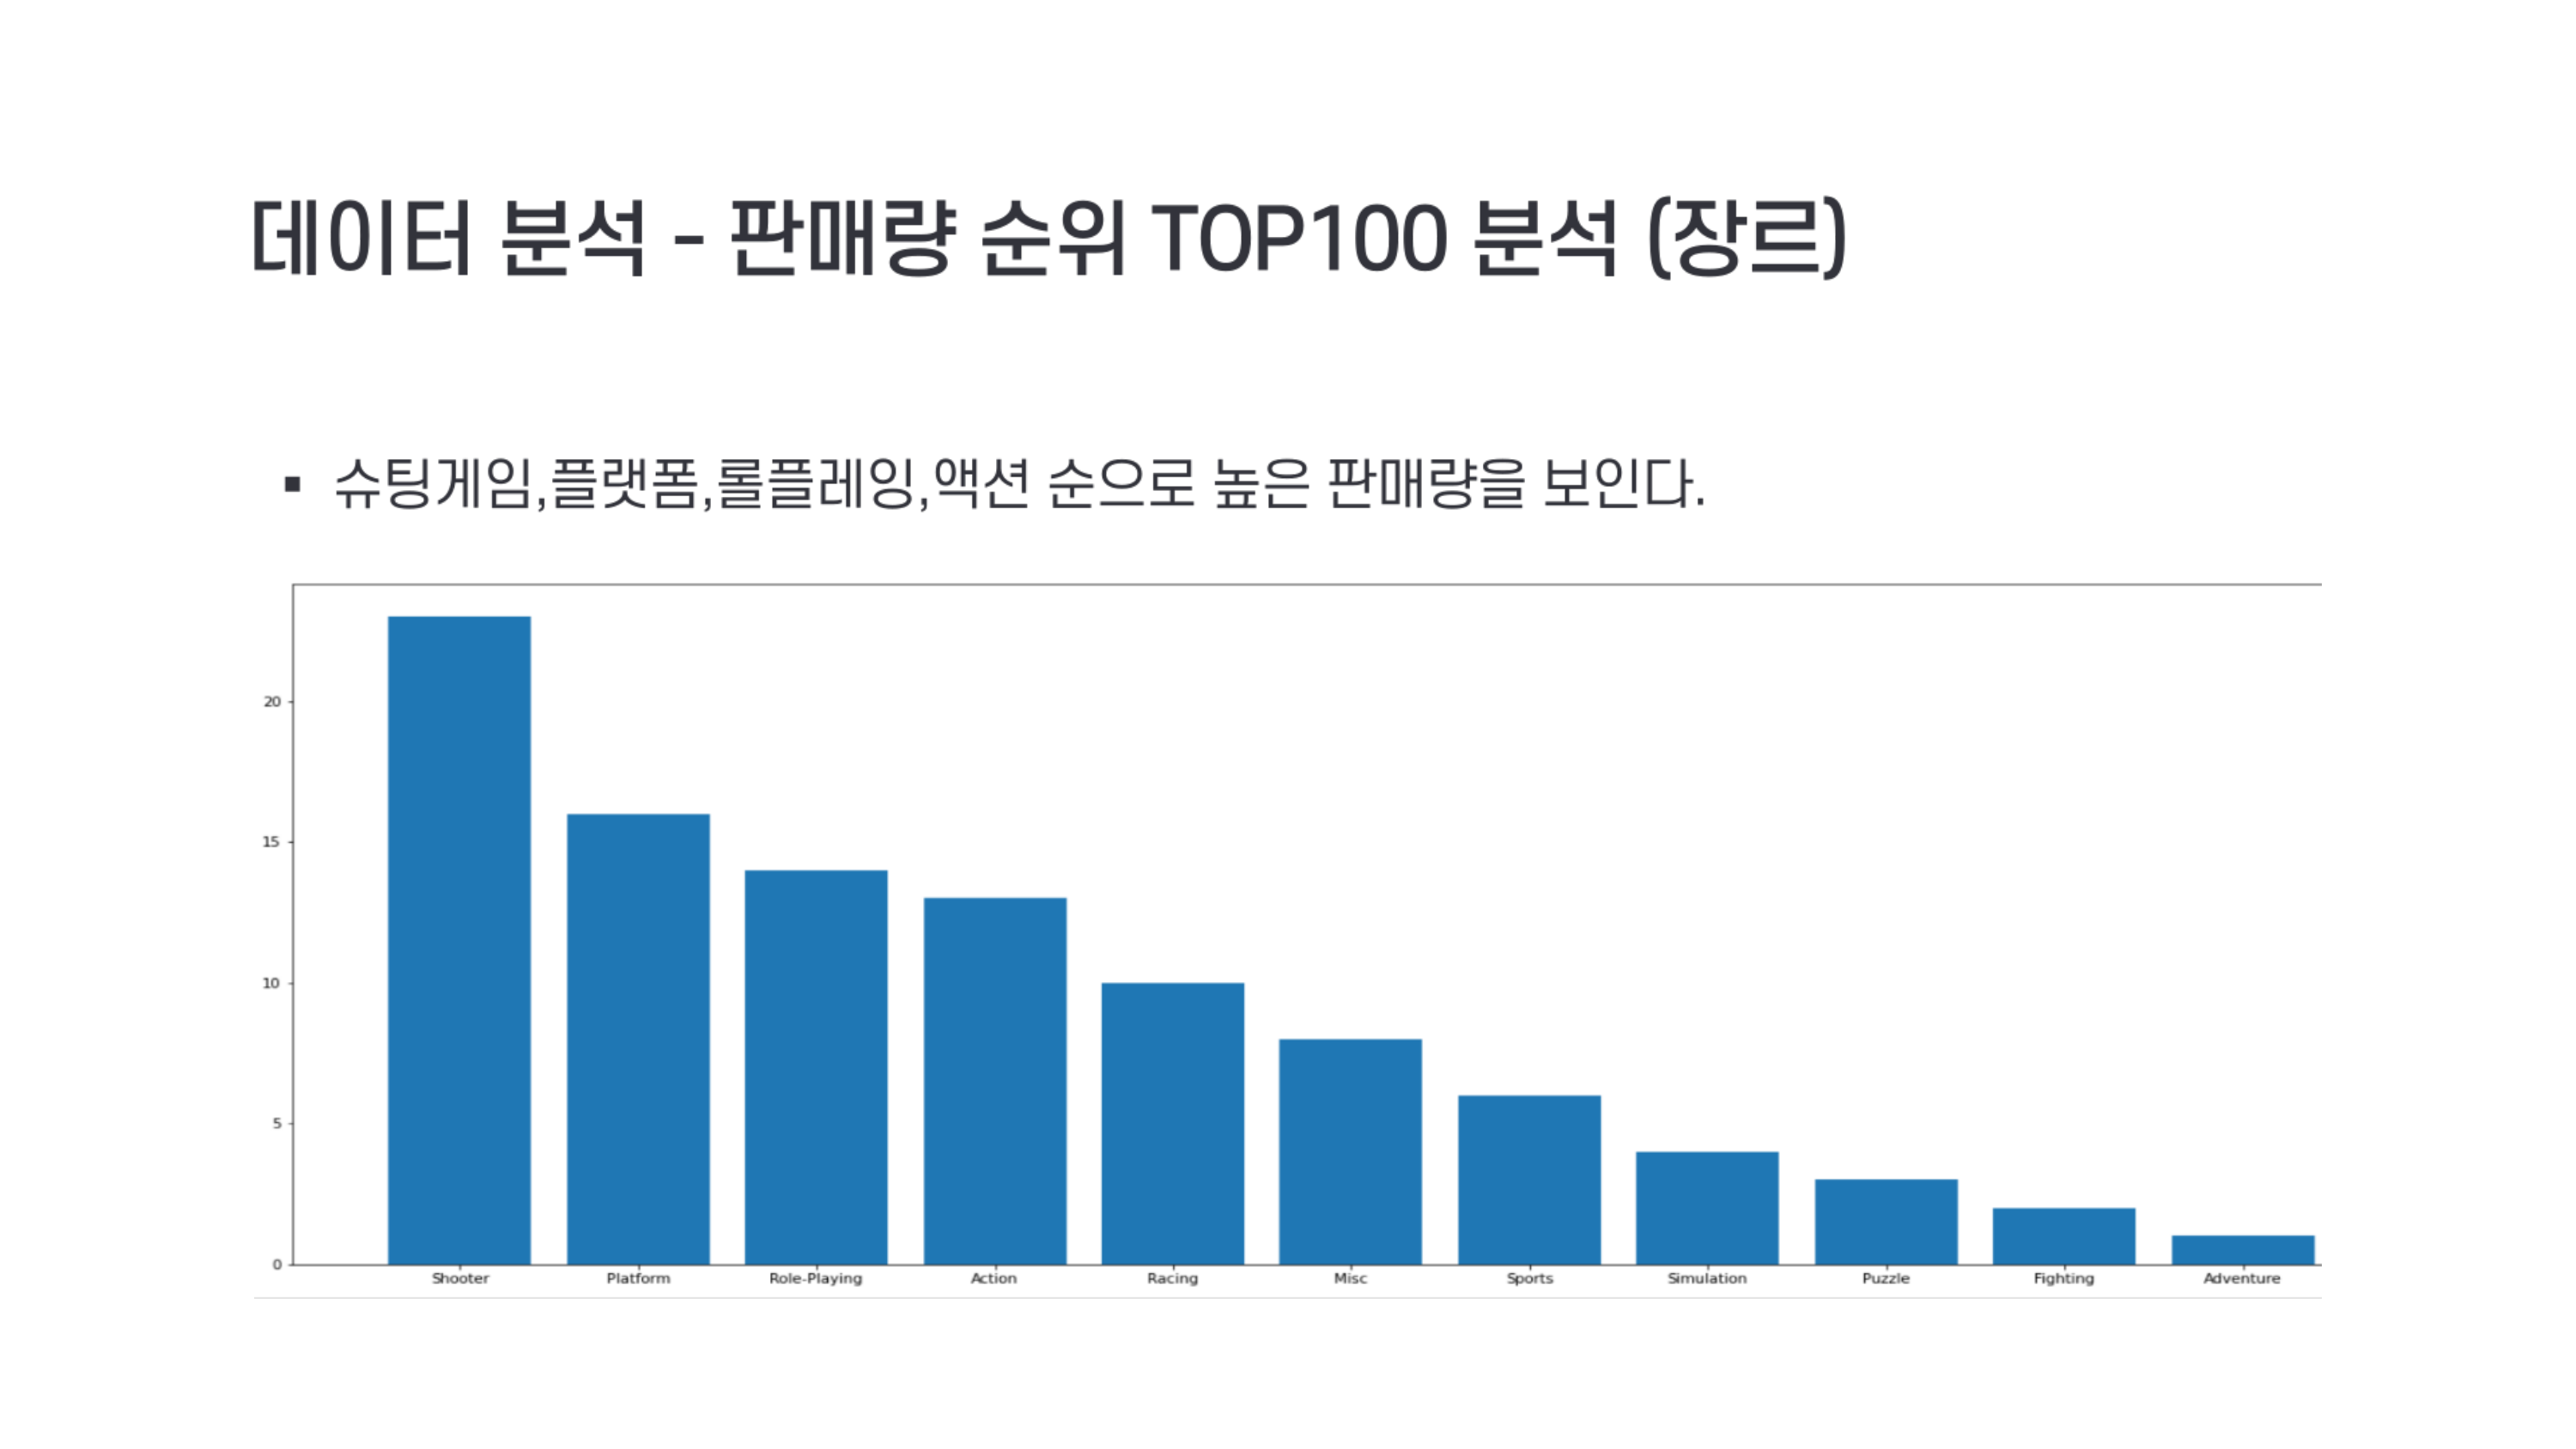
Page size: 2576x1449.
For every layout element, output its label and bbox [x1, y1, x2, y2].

picture [234, 167, 1885, 333]
picture [258, 439, 1730, 537]
text_box [254, 579, 2322, 1300]
